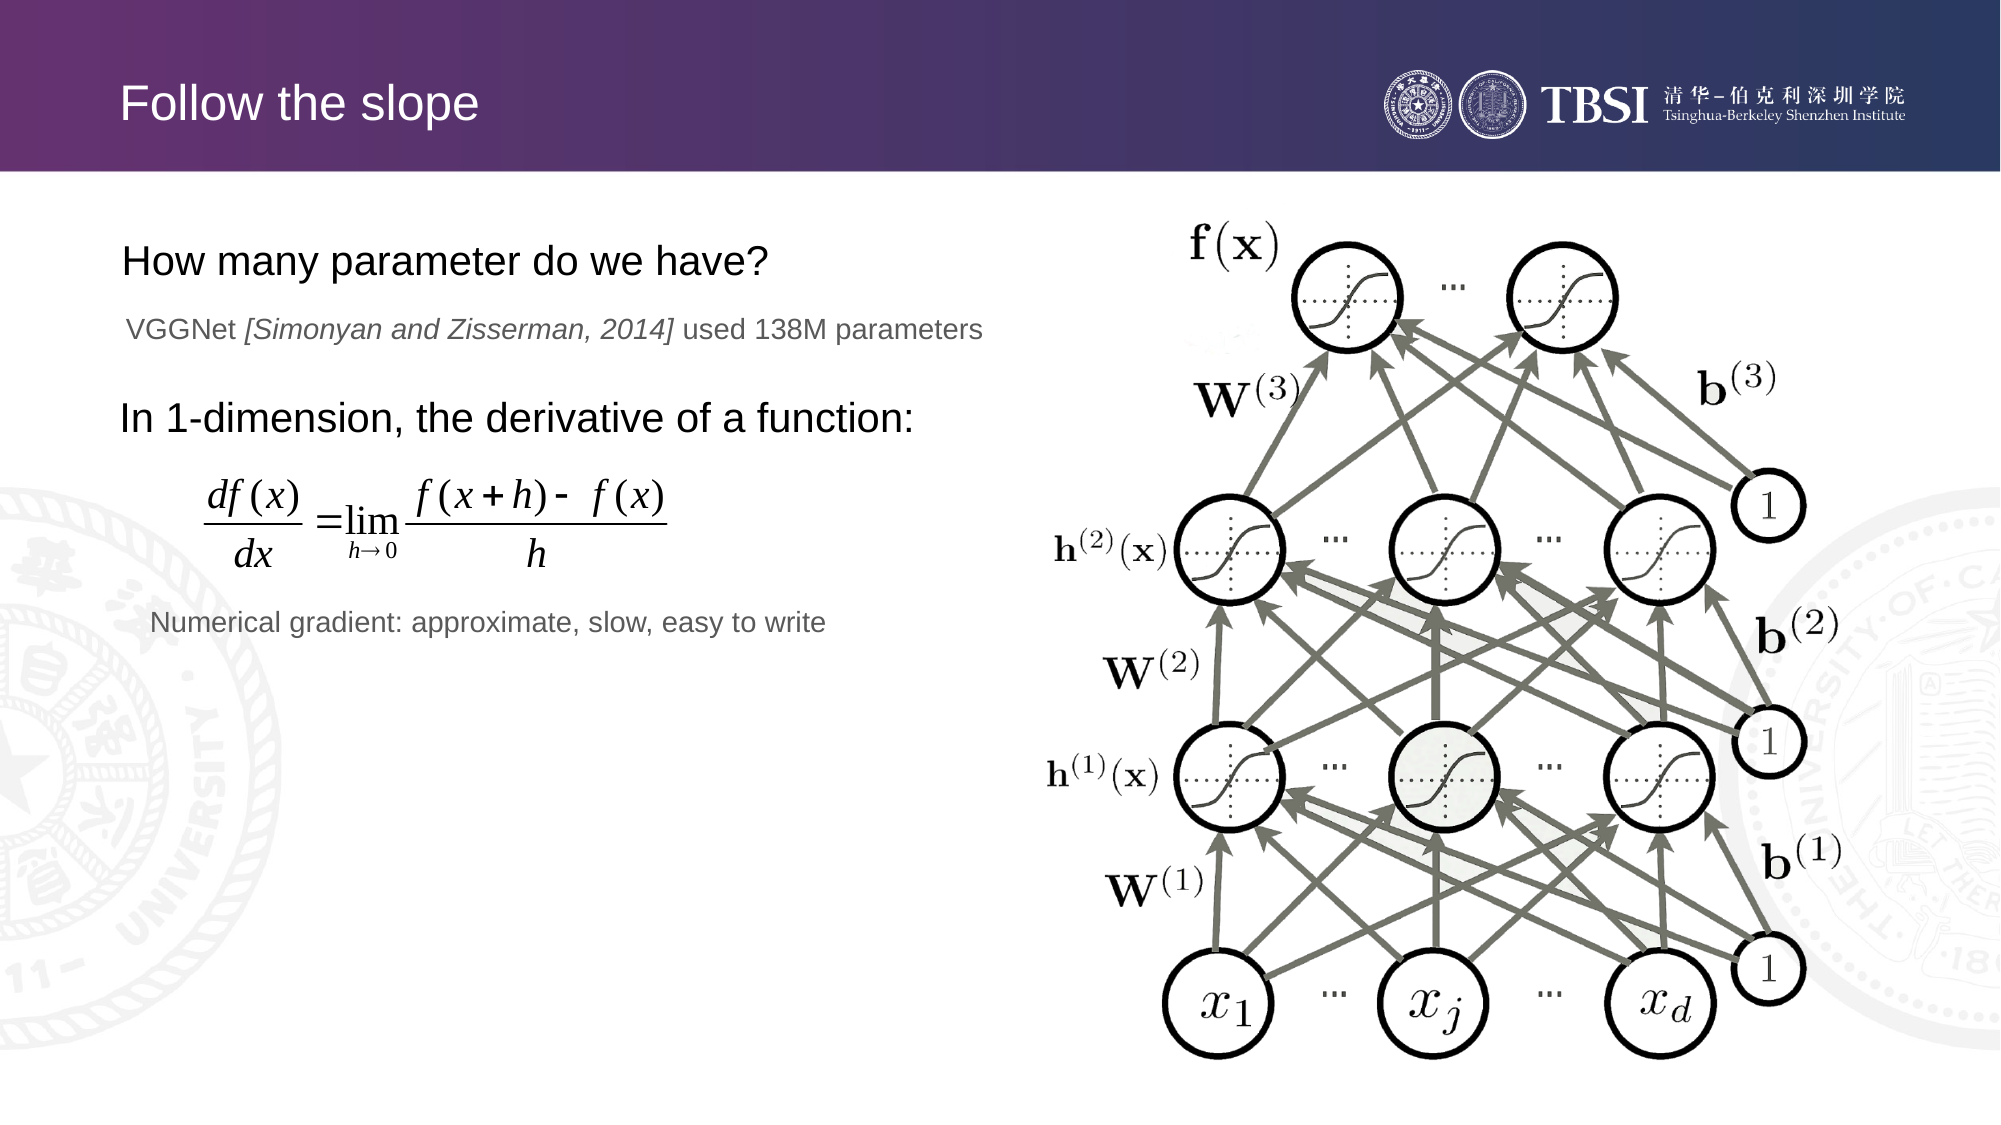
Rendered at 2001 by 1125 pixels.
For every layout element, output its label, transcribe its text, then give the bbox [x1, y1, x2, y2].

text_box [200, 472, 672, 573]
text_box VGGNet [Simonyan and Zisserman, 2014] used 138M parameters [111, 302, 999, 353]
text_box Numerical gradient: approximate, slow, easy to write [134, 595, 947, 646]
picture [0, 0, 2001, 1125]
text_box Follow the slope [104, 62, 521, 138]
text_box In 1-dimension, the derivative of a function: [104, 383, 947, 448]
text_box How many parameter do we have? [106, 226, 785, 292]
